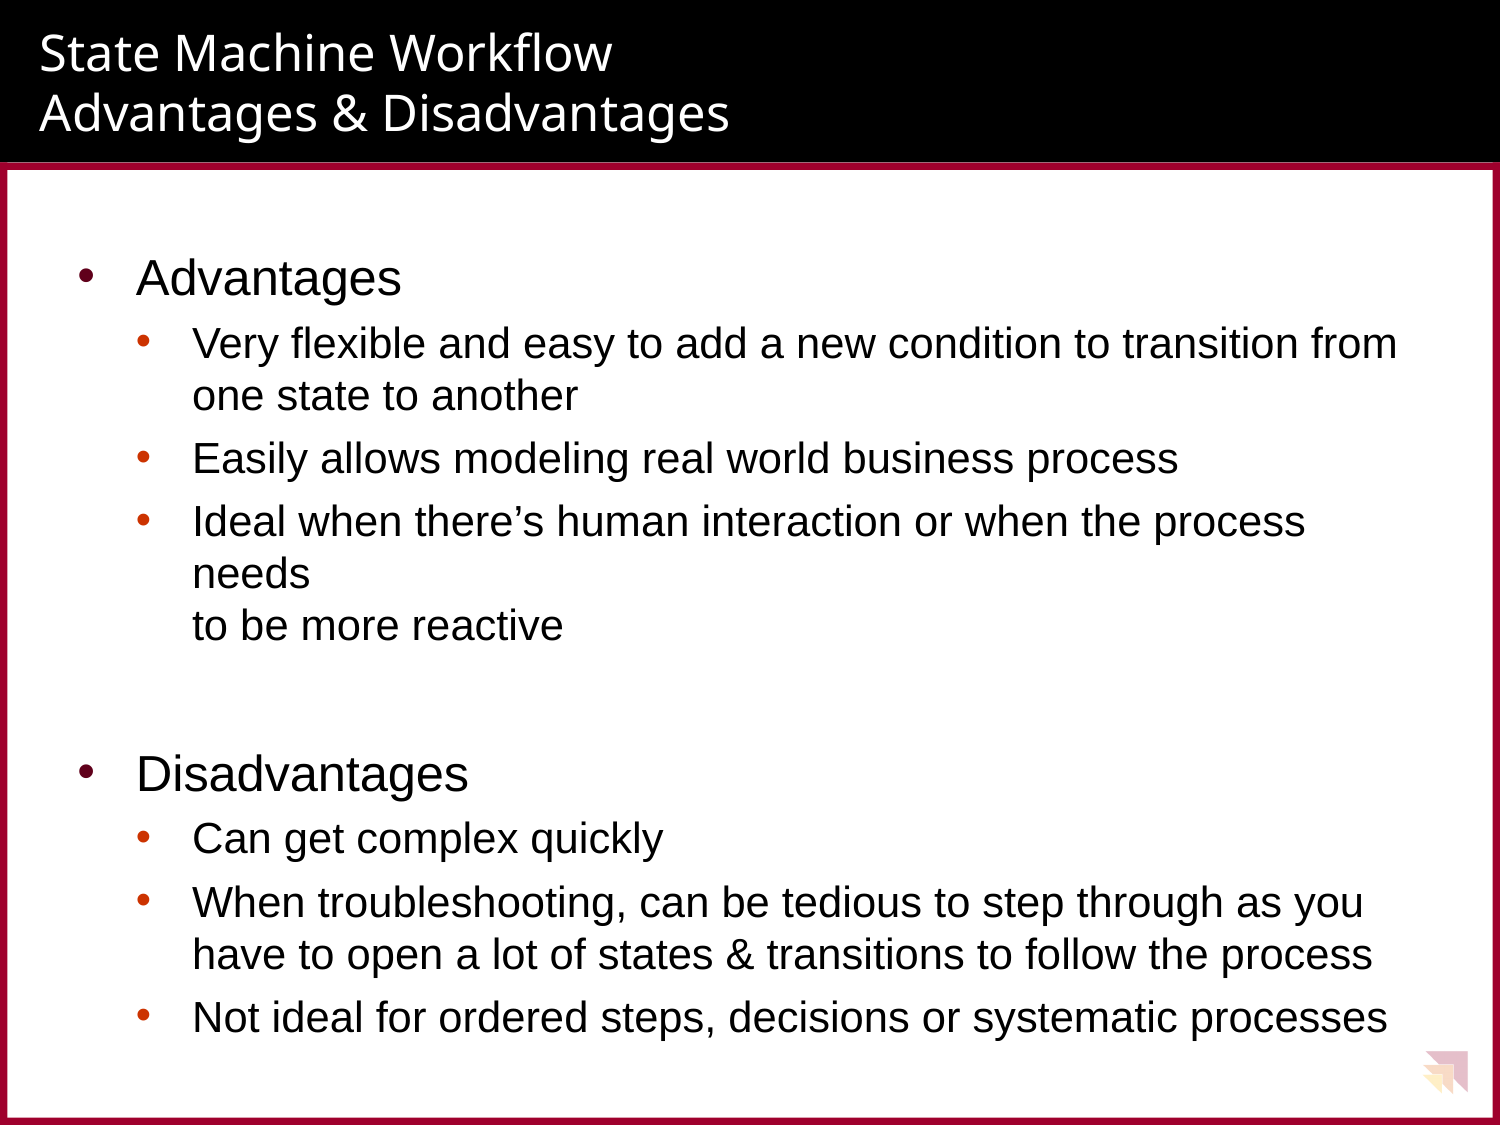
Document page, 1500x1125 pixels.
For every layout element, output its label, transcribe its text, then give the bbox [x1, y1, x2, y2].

list Advantages Very flexible and easy to add a new condition to transition from one state to another Easily allows modeling real world business process Ideal when there’s human interaction or when the process needs to be more reactive Disadvantages Can get complex quickly When troubleshooting, can be tedious to step through as you have to open a lot of states & transitions to follow the process Not ideal for ordered steps, decisions or systematic processes [62, 237, 1438, 1088]
title State Machine Workflow Advantages & Disadvantages [24, 12, 1438, 150]
